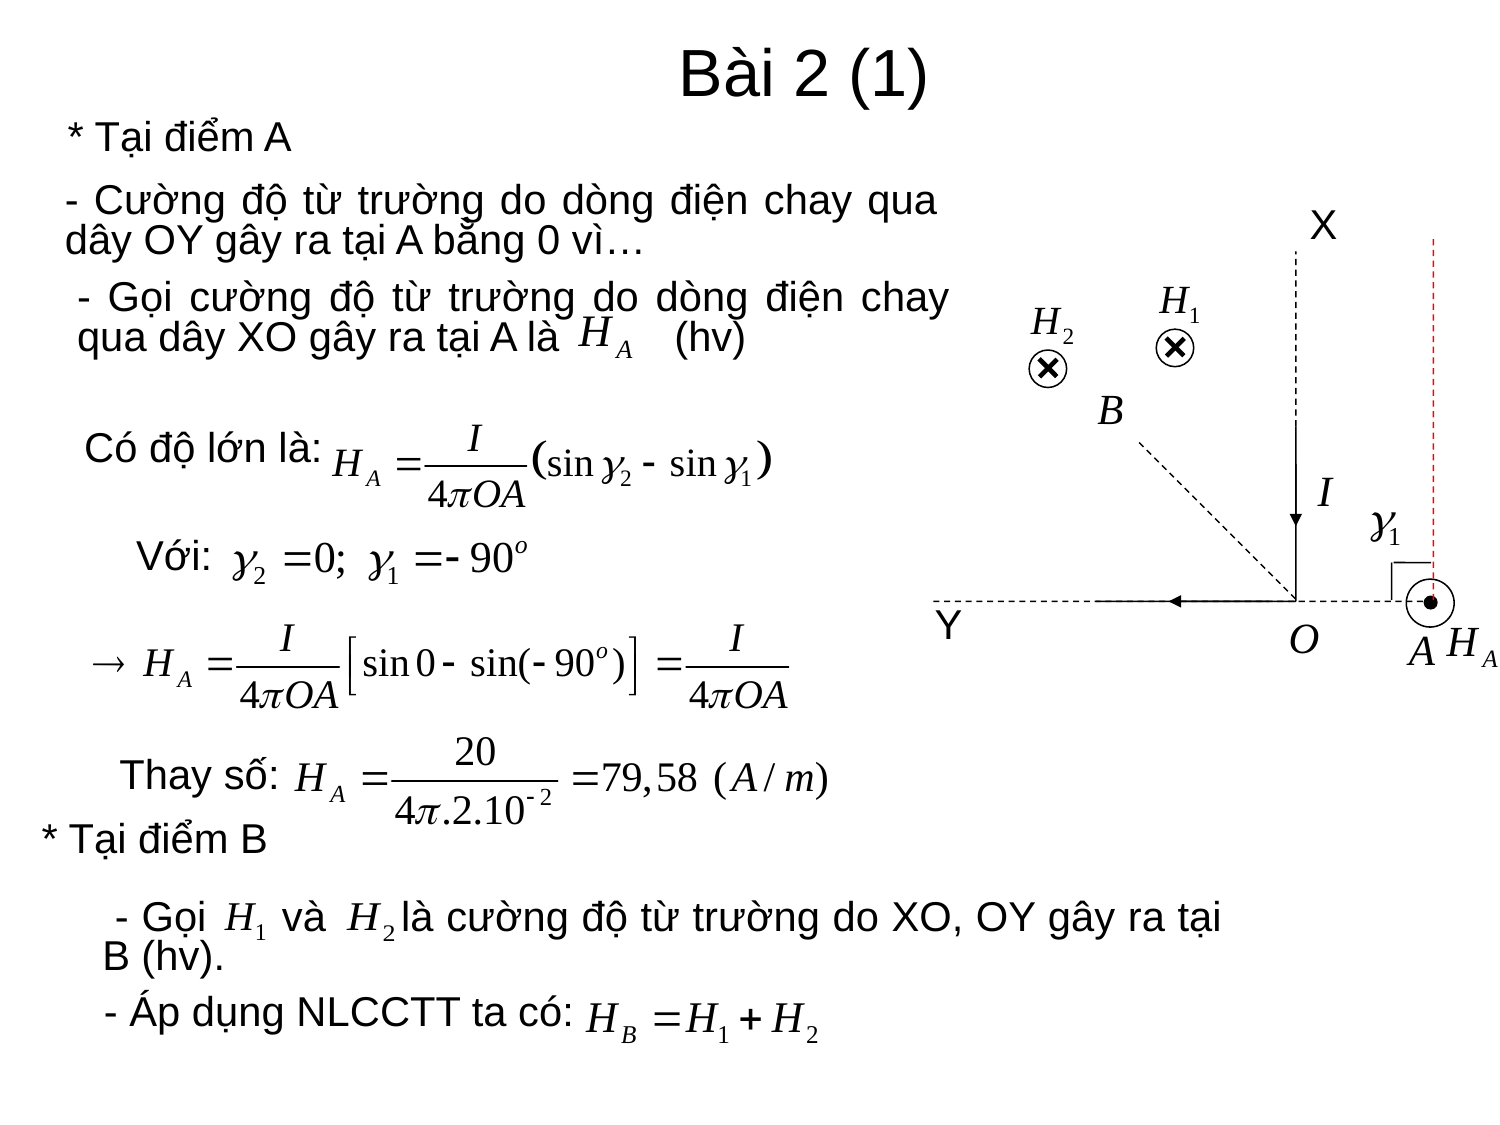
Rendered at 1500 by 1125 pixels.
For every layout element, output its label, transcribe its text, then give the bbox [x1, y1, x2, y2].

text_box Bài 2 (1) [663, 37, 946, 117]
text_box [62, 271, 966, 378]
text_box Có độ lớn là: [69, 422, 319, 478]
text_box * Tại điểm B [26, 814, 283, 870]
text_box * Tại điểm A [52, 112, 307, 168]
text_box - Cường độ từ trường do dòng điện chay qua dây OY gây ra tại A bằng 0 vì… [49, 174, 953, 270]
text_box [920, 199, 1443, 674]
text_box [1151, 266, 1206, 367]
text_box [87, 612, 796, 718]
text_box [124, 524, 538, 596]
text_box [87, 882, 1238, 953]
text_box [1023, 287, 1081, 388]
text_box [1444, 578, 1500, 679]
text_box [1362, 489, 1432, 601]
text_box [112, 724, 838, 834]
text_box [324, 412, 776, 517]
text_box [112, 980, 826, 1055]
